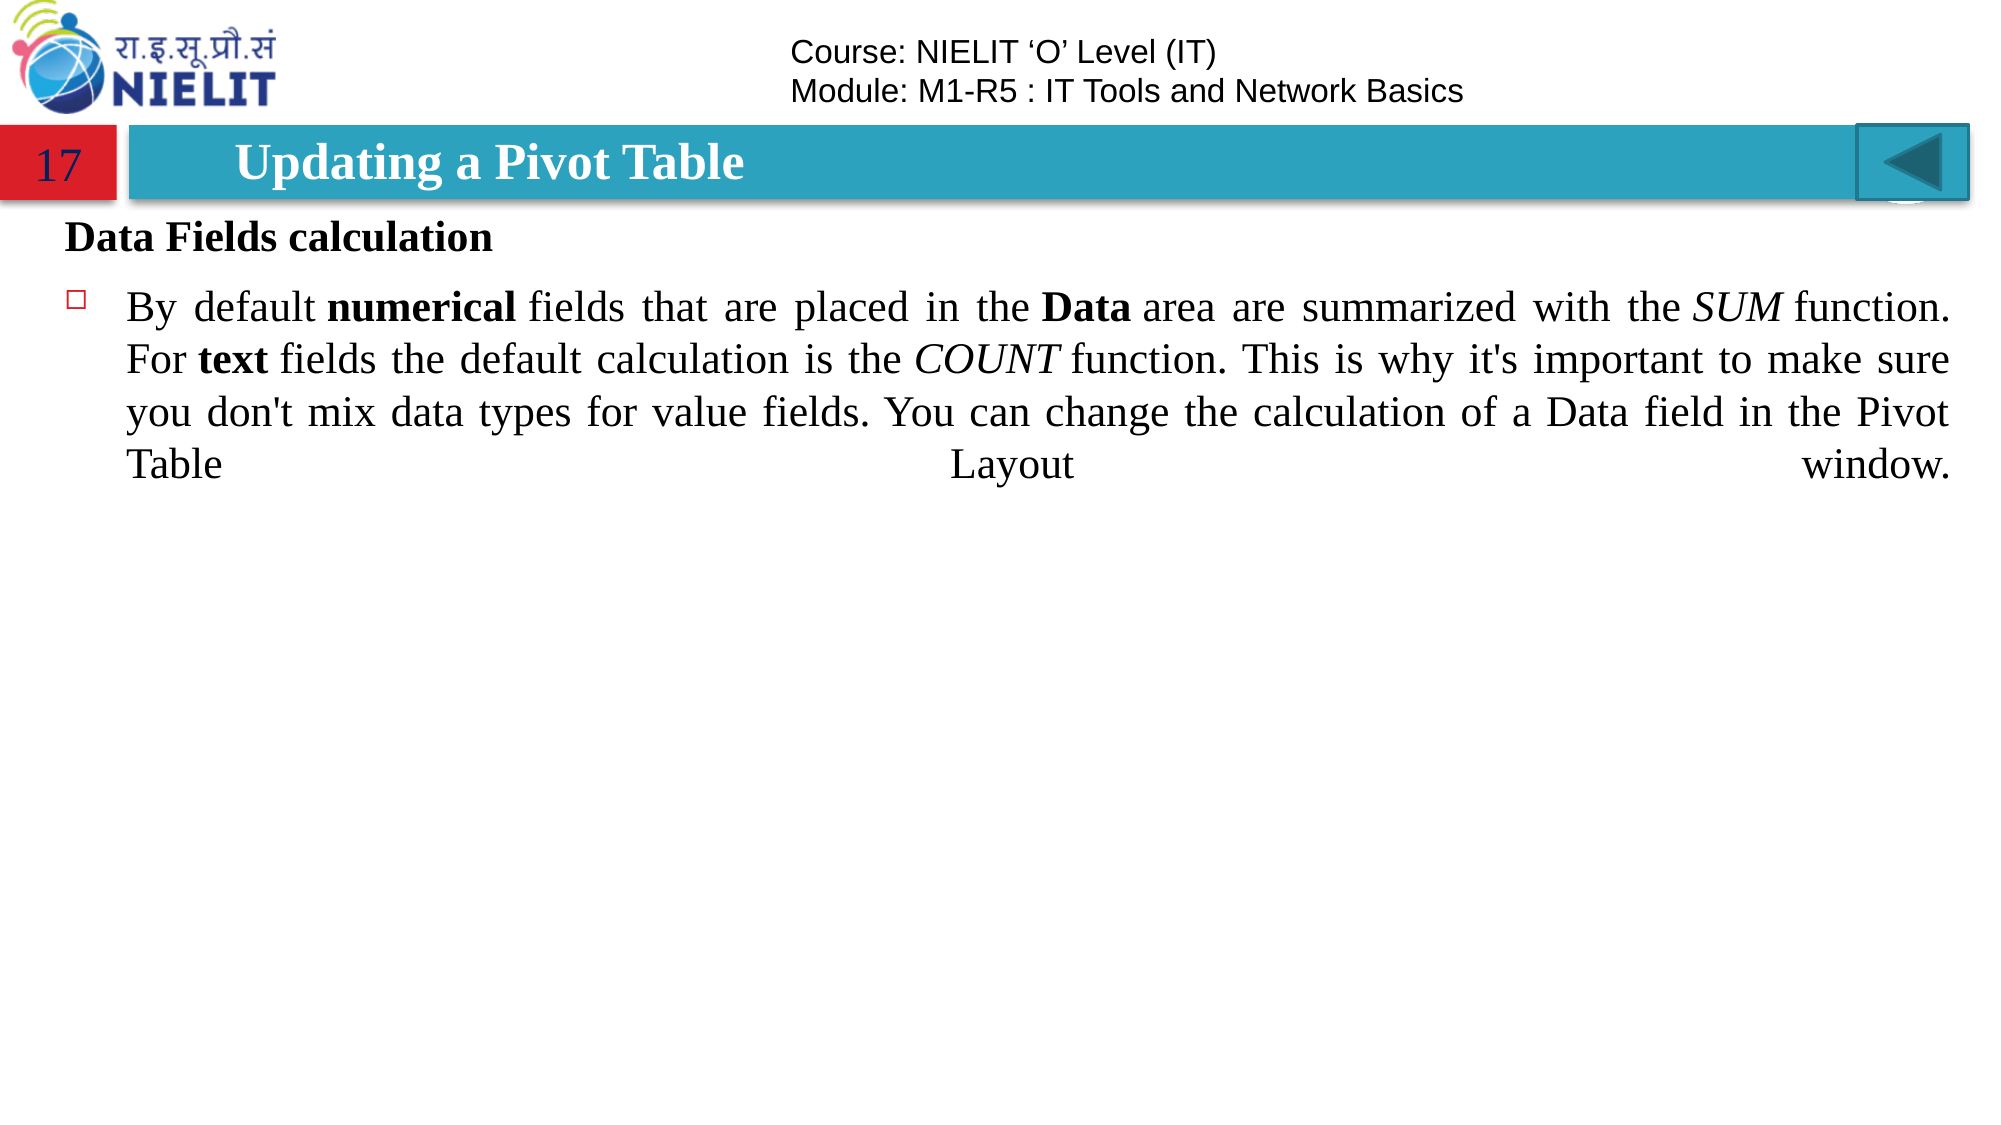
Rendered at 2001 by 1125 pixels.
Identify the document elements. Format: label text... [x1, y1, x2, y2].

list Data Fields calculation By default numerical fields that are placed in the Data area are summarized with the SUM function. For text fields the default calculation is the COUNT function. This is why it's important to make sure you don't mix data types for value fields. You can change the calculation of a Data field in the Pivot Table Layout window. [46, 199, 1969, 1005]
title Updating a Pivot Table [216, 125, 1969, 199]
slide_number 17 [0, 125, 117, 200]
picture [12, 0, 276, 114]
picture [307, 10, 1891, 121]
